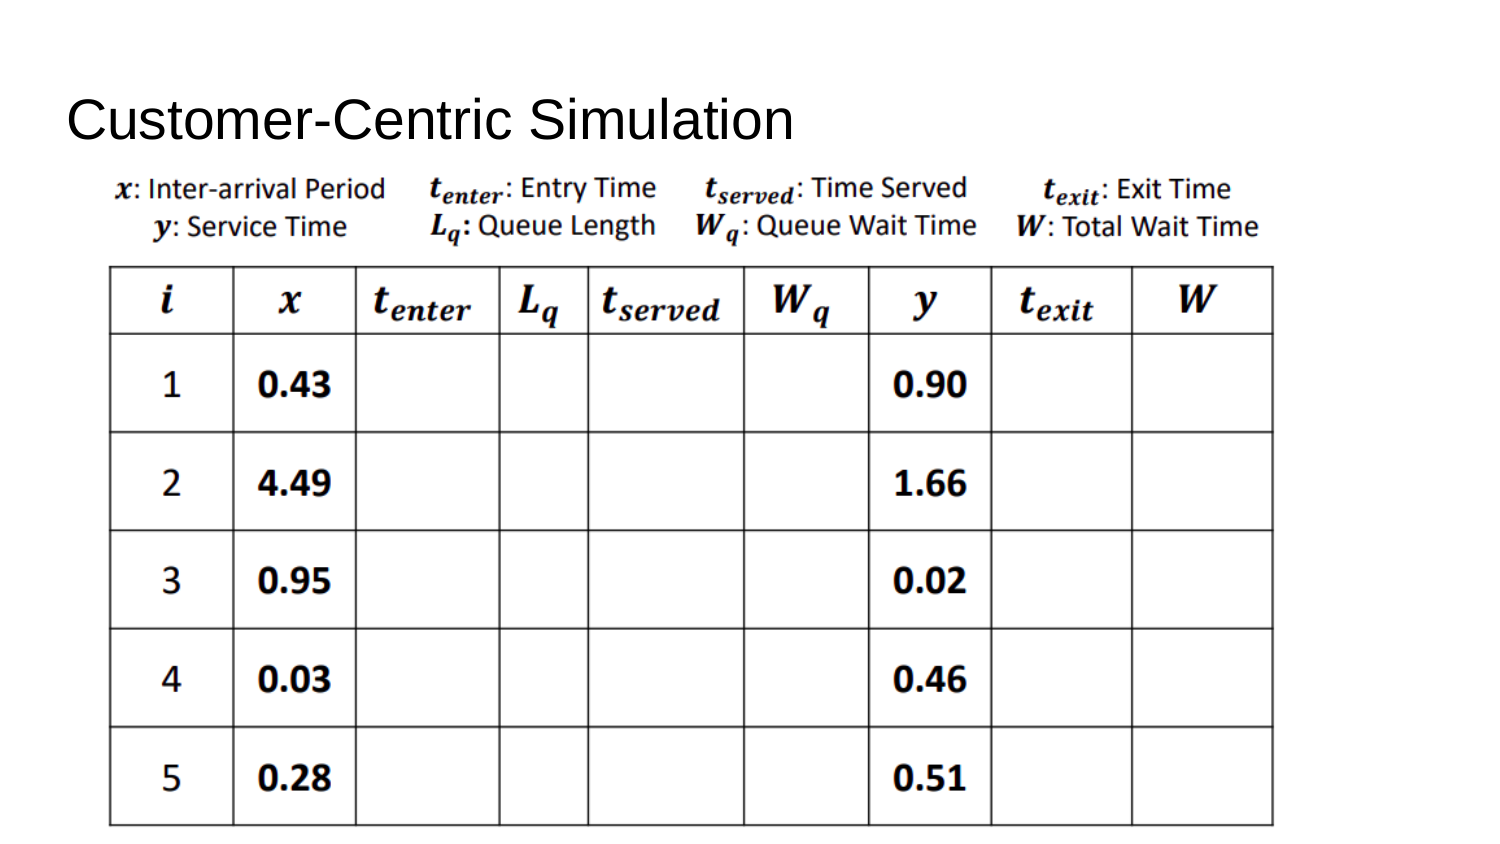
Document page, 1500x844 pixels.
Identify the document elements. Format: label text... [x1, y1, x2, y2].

title Customer-Centric Simulation [51, 72, 1449, 167]
picture [83, 166, 1291, 844]
